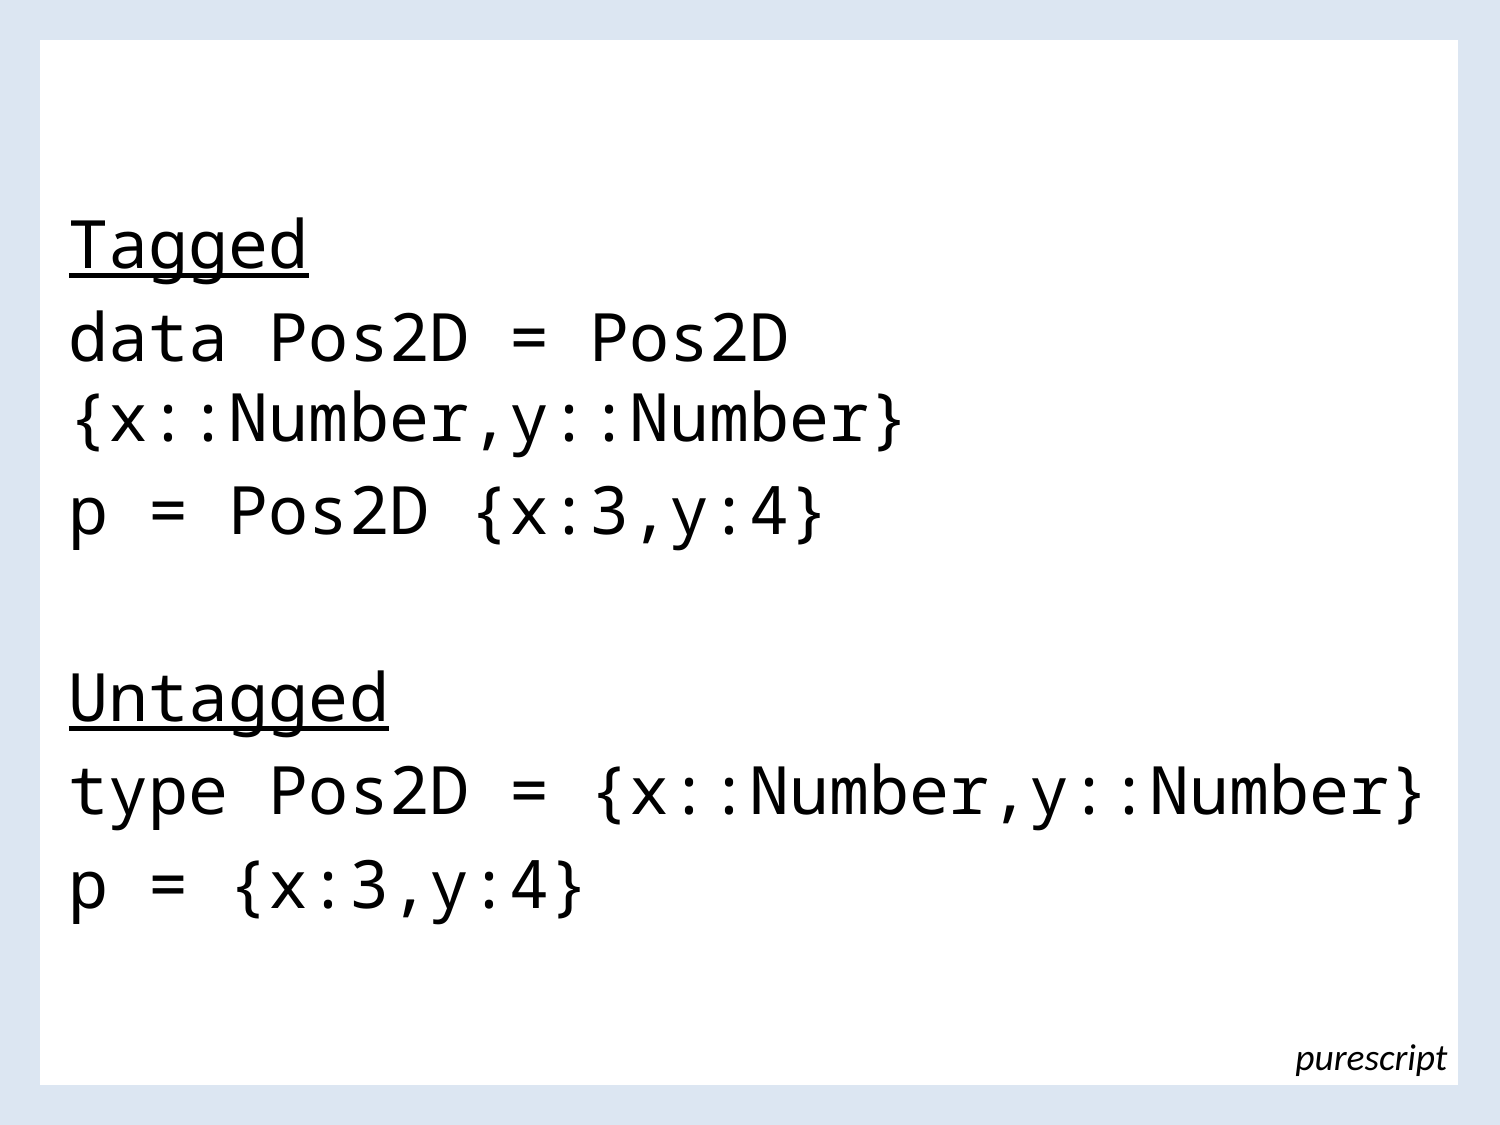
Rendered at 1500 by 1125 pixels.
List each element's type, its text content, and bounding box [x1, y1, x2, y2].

text_box [17, 17, 1481, 1108]
text_box purescript [1280, 1025, 1462, 1086]
